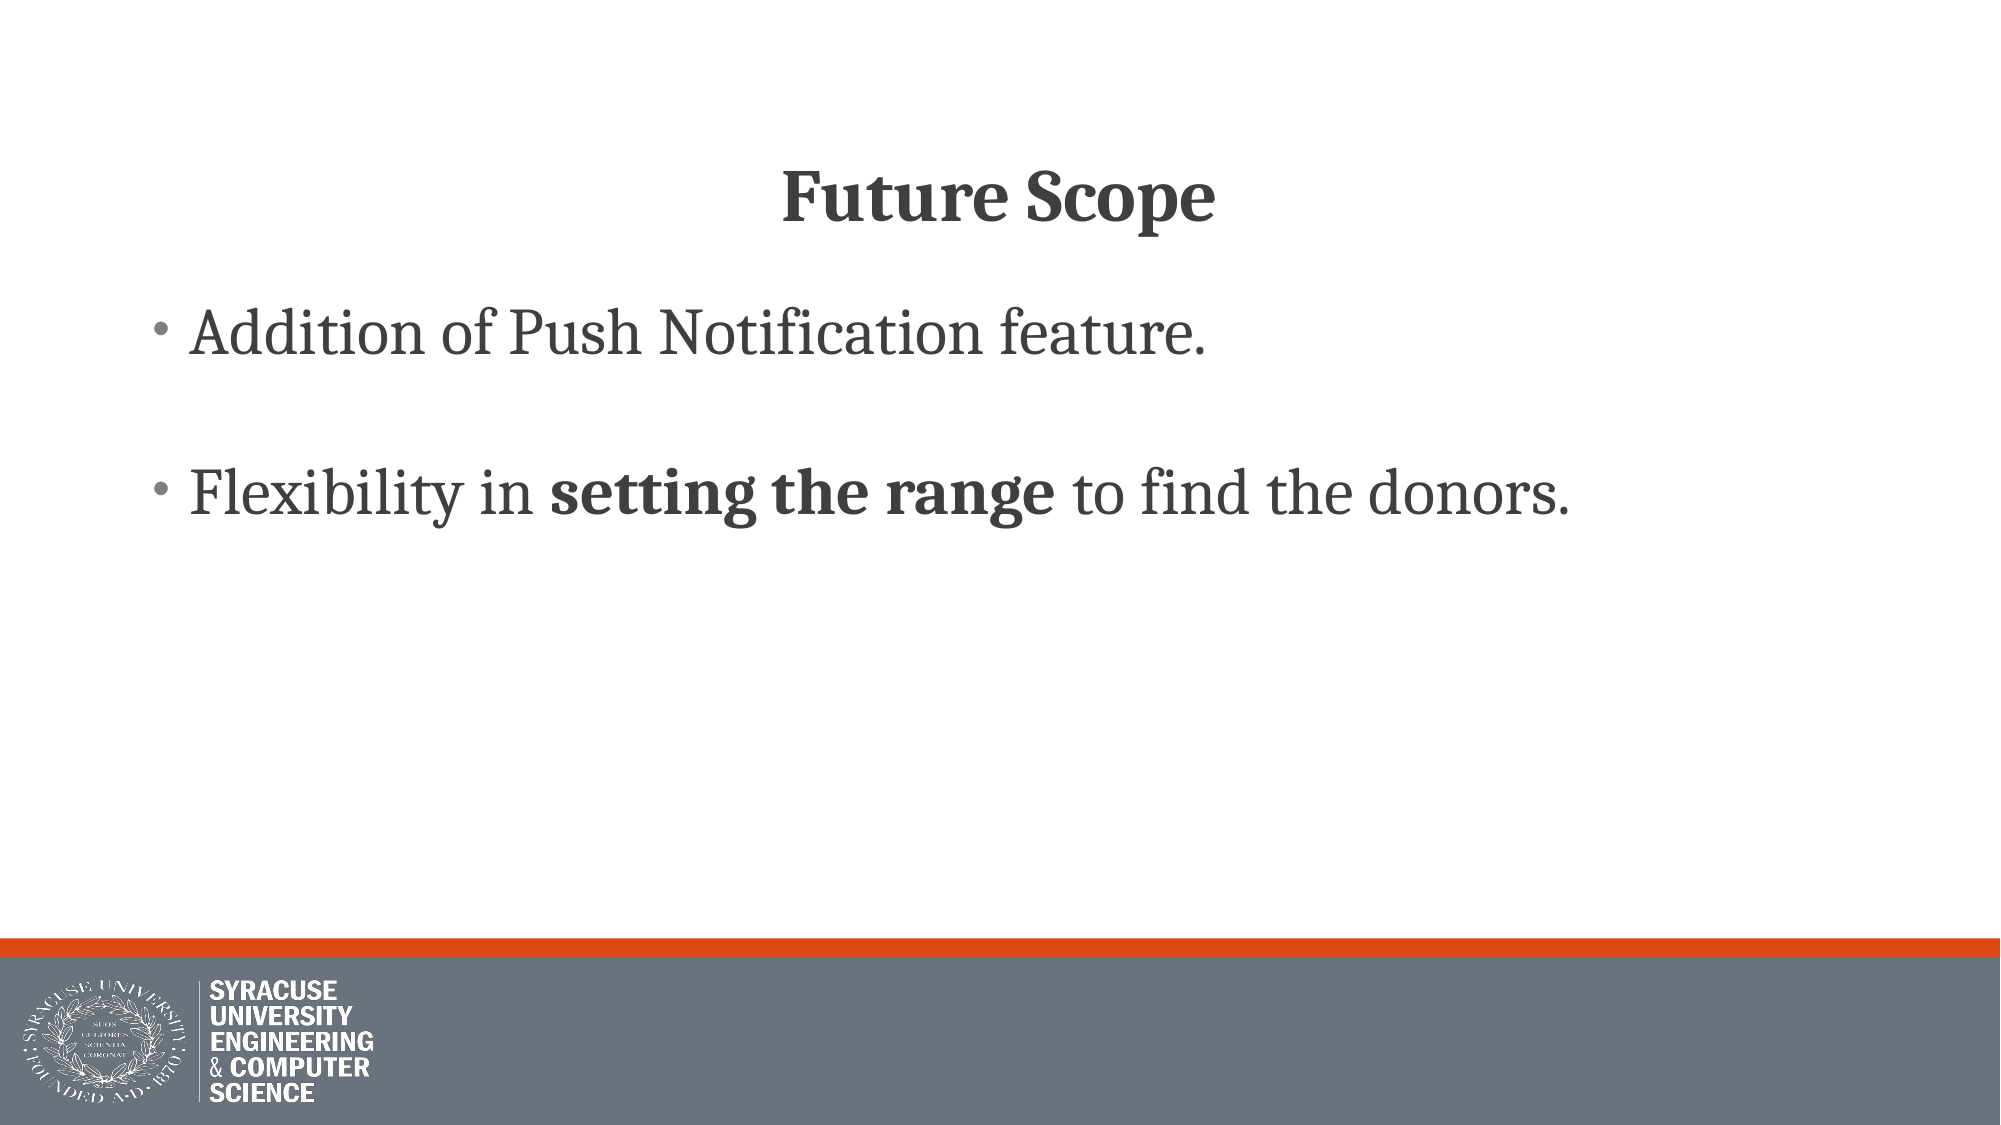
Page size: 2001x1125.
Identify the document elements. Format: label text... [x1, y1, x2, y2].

title Future Scope [99, 124, 1900, 273]
list Addition of Push Notification feature. Flexibility in setting the range to find the donors. [99, 273, 1900, 985]
picture [23, 980, 373, 1103]
